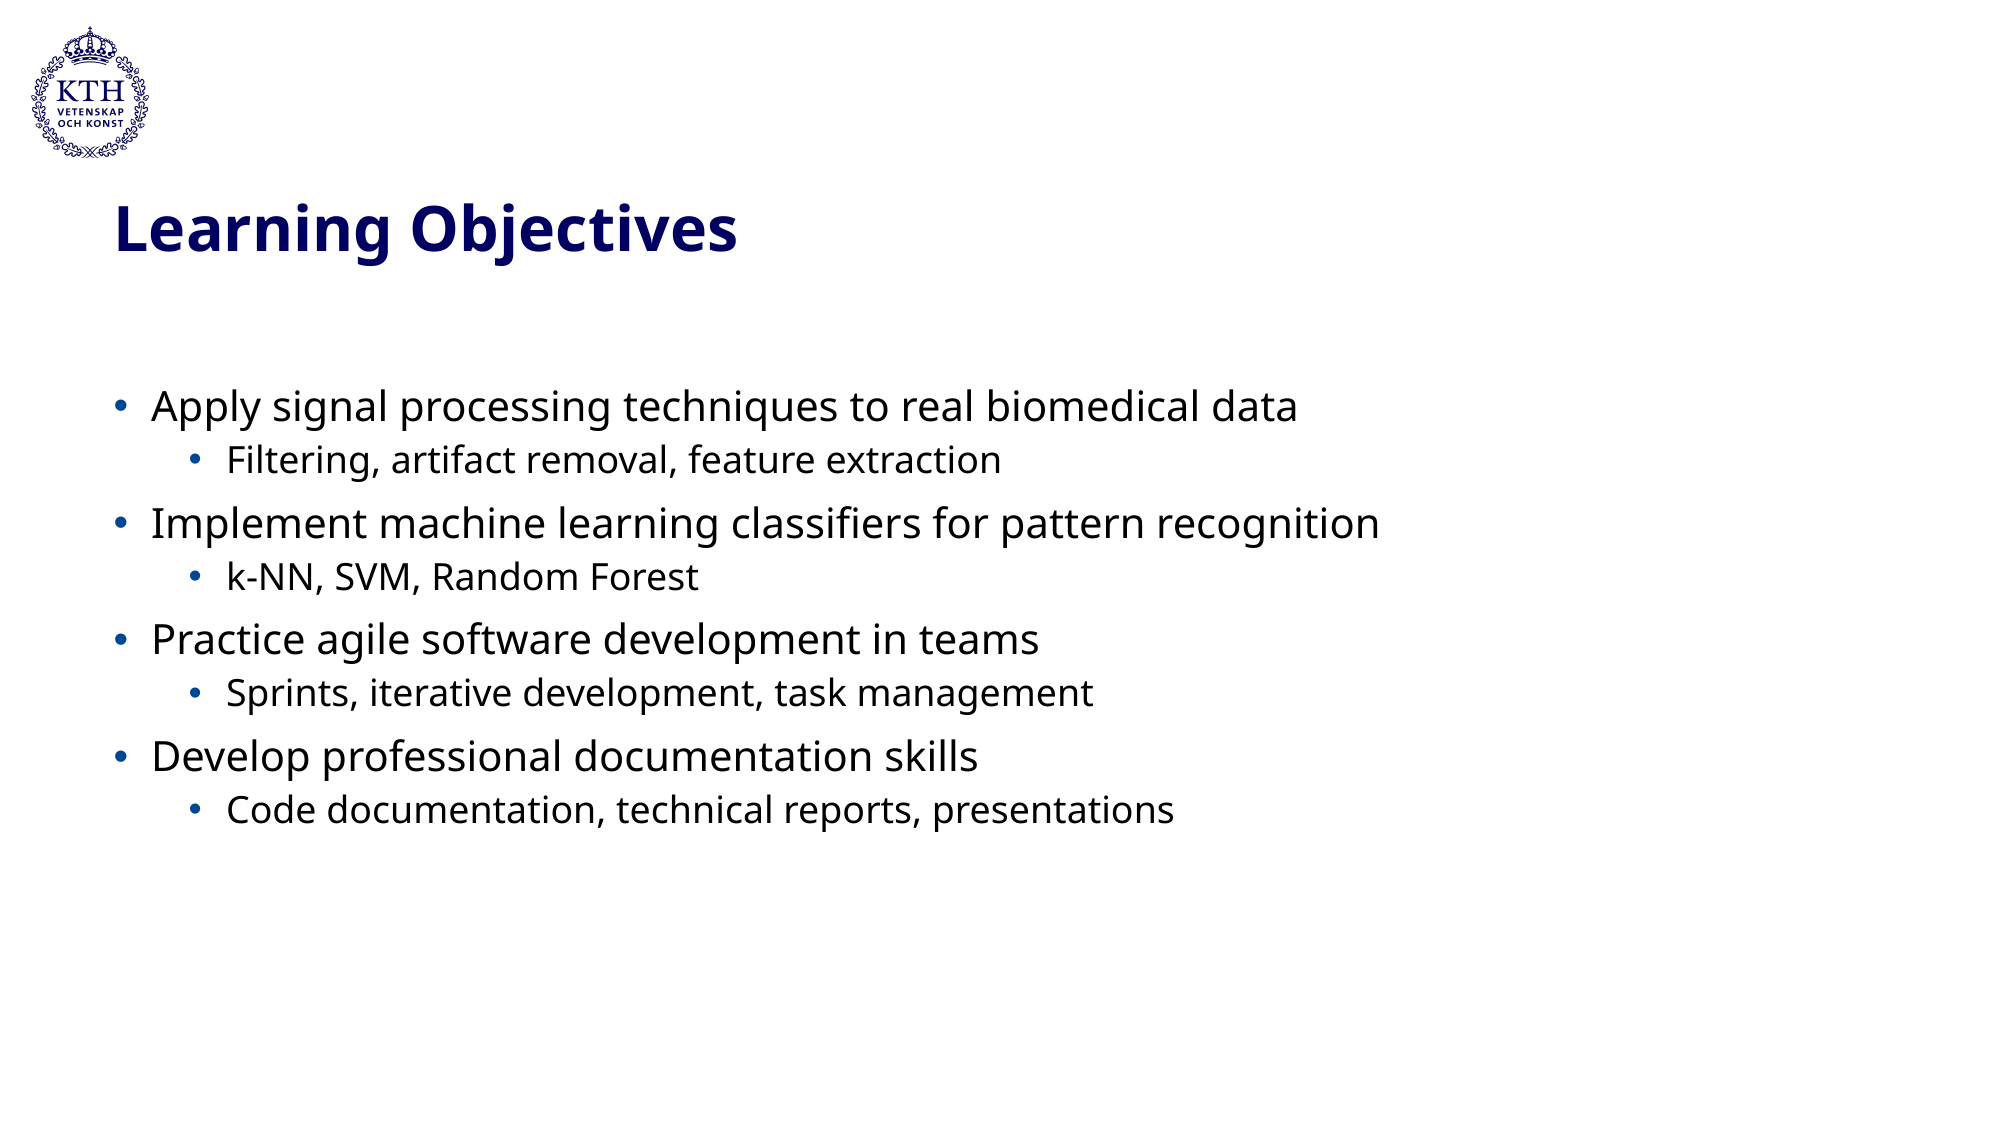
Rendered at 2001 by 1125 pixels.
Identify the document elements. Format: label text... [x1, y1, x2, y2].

picture [31, 26, 149, 158]
list Apply signal processing techniques to real biomedical data Filtering, artifact removal, feature extraction Implement machine learning classifiers for pattern recognition k-NN, SVM, Random Forest Practice agile software development in teams Sprints, iterative development, task management Develop professional documentation skills Code documentation, technical reports, presentations [98, 307, 1902, 1038]
title Learning Objectives [98, 179, 1902, 273]
